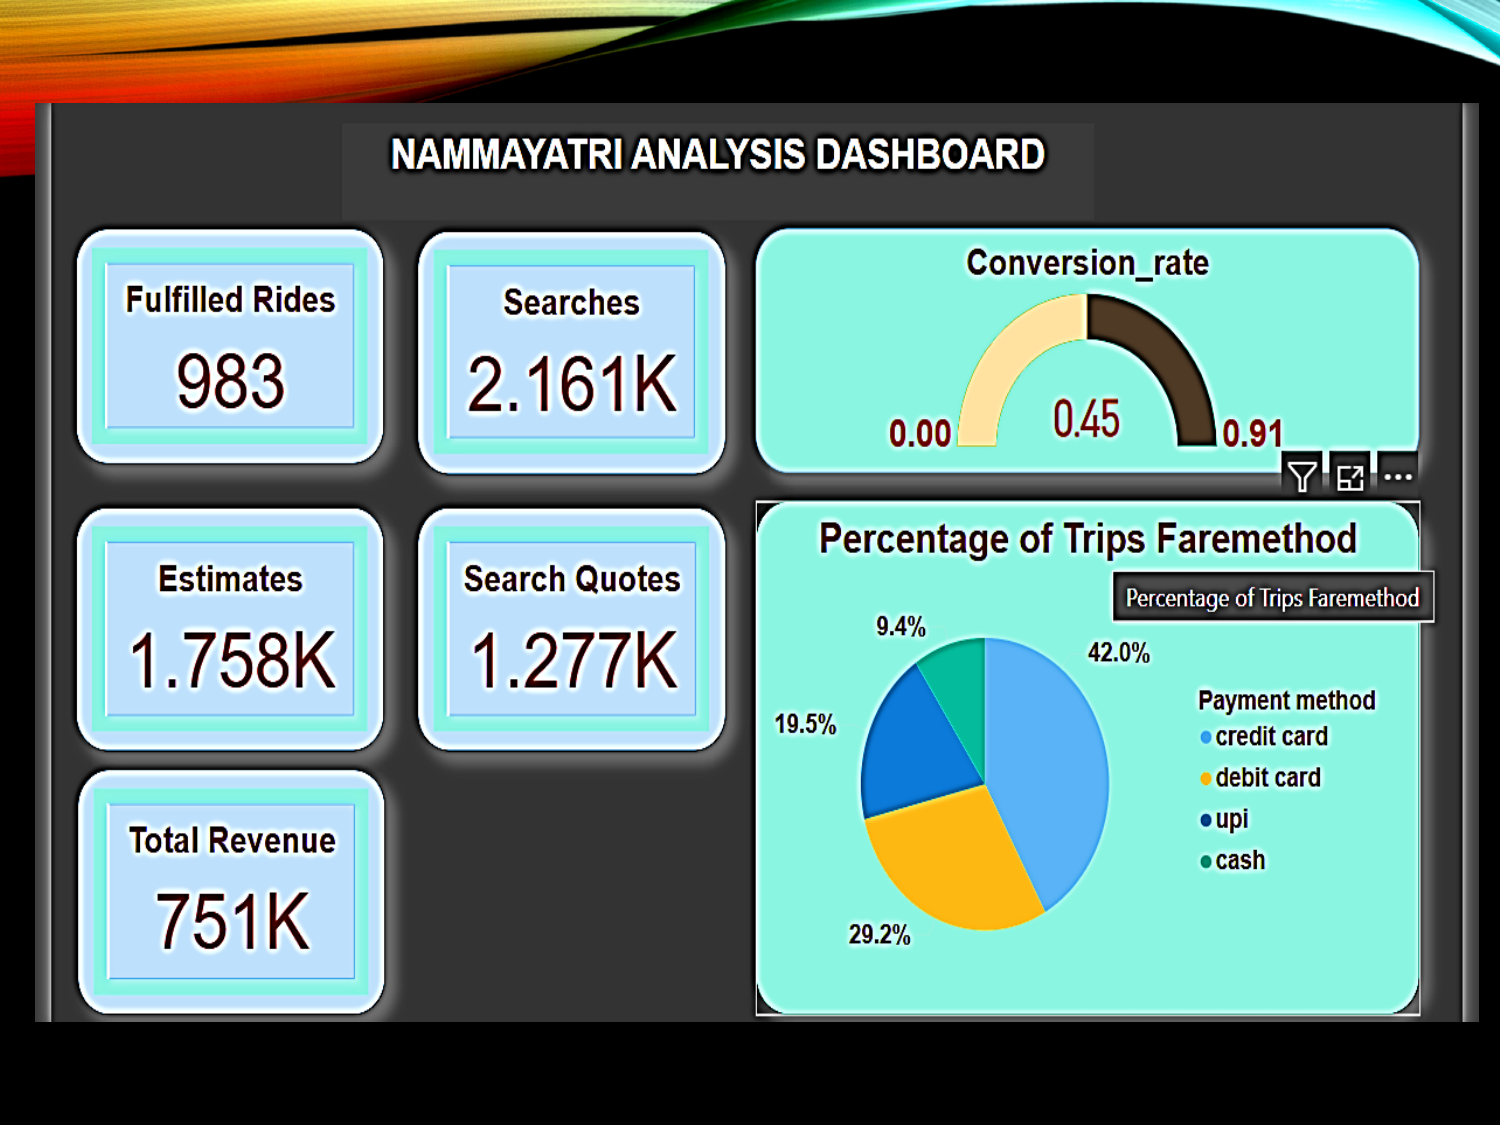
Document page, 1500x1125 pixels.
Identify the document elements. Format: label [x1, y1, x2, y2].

picture [0, 0, 1500, 178]
list [35, 103, 1479, 1022]
